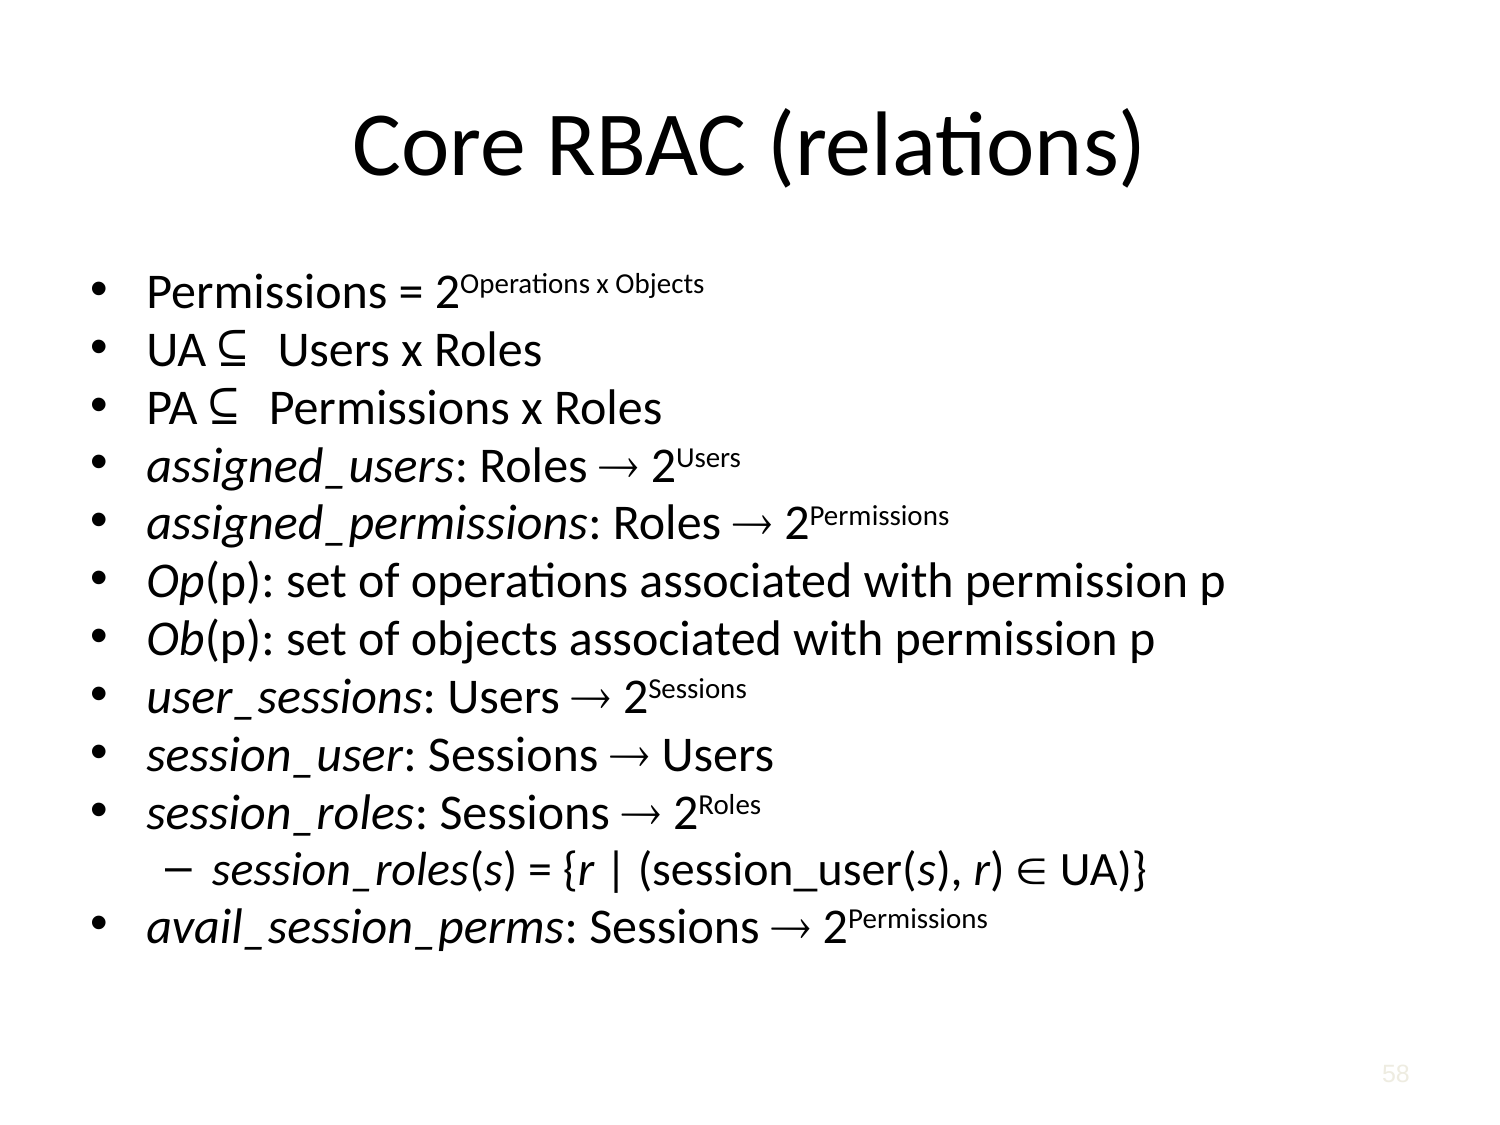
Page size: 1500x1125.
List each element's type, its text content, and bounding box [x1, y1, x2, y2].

list Permissions = 2Operations x Objects UA ⊆ Users x Roles PA ⊆ Permissions x Roles assigned_users: Roles  2Users assigned_permissions: Roles  2Permissions Op(p): set of operations associated with permission p Ob(p): set of objects associated with permission p user_sessions: Users  2Sessions session_user: Sessions  Users session_roles: Sessions  2Roles session_roles(s) = {r | (session_user(s), r)  UA)} avail_session_perms: Sessions  2Permissions [75, 262, 1425, 1005]
slide_number 58 [1074, 1042, 1425, 1103]
title Core RBAC (relations) [75, 45, 1425, 233]
